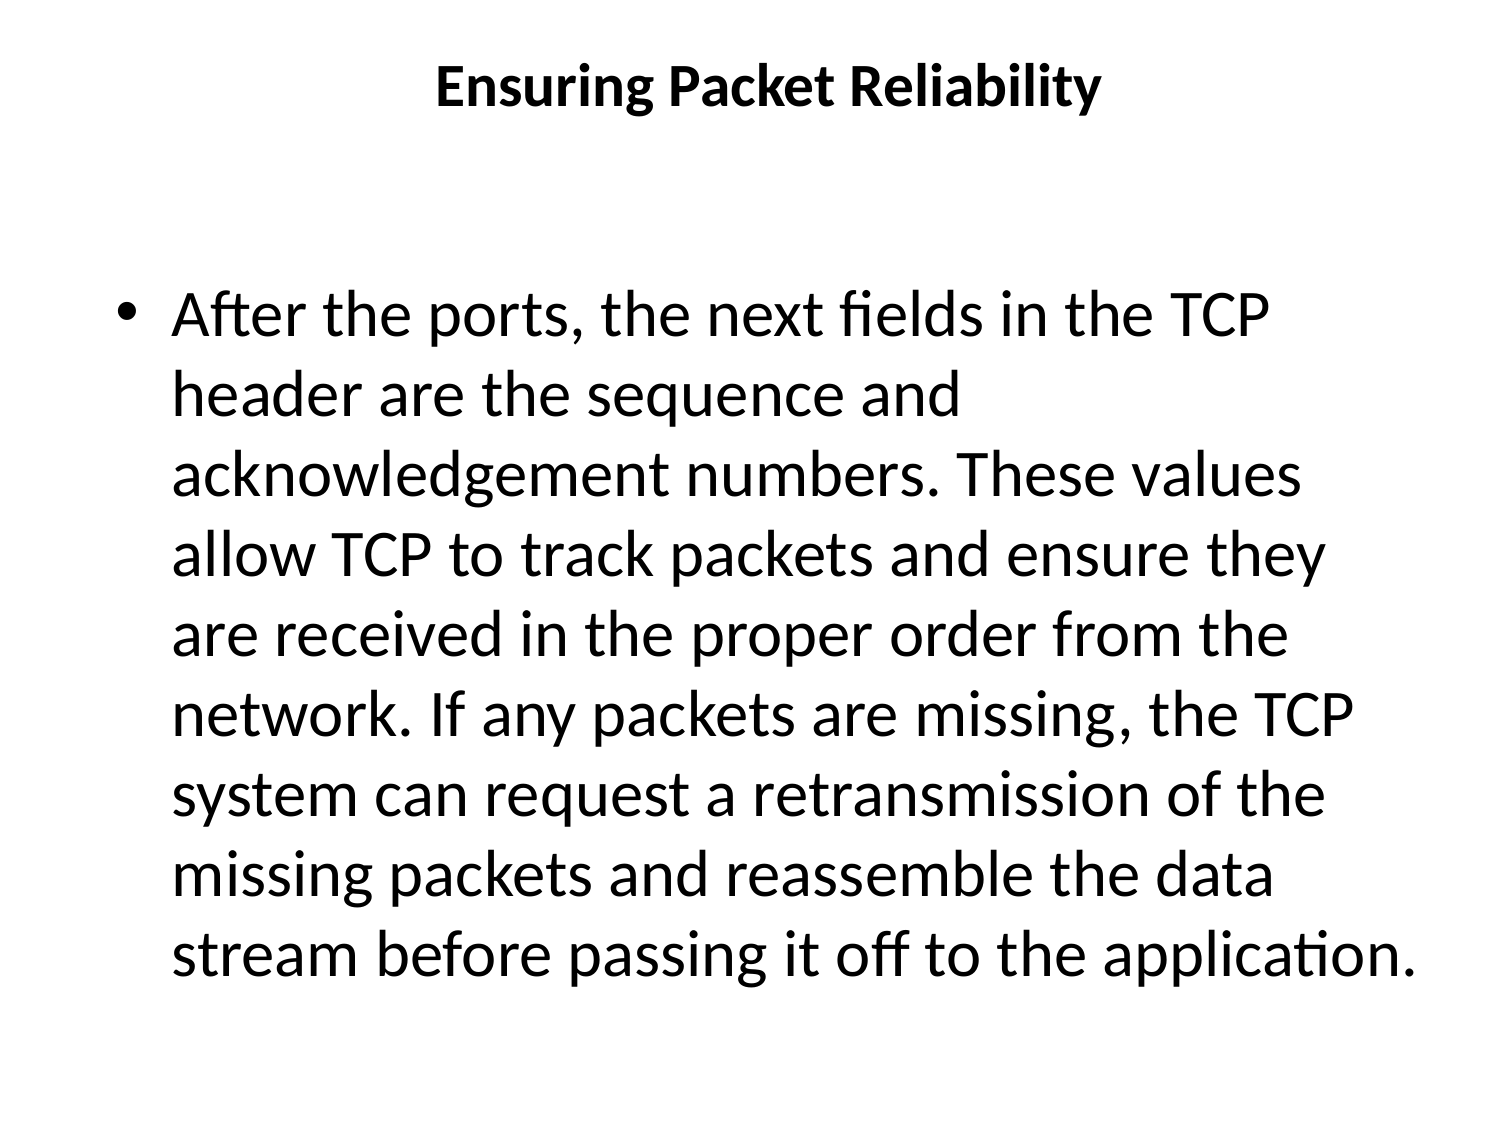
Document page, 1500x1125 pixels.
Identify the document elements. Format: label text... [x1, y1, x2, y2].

list After the ports, the next fields in the TCP header are the sequence and acknowledgement numbers. These values allow TCP to track packets and ensure they are received in the proper order from the network. If any packets are missing, the TCP system can request a retransmission of the missing packets and reassemble the data stream before passing it off to the application. [100, 262, 1438, 1000]
title Ensuring Packet Reliability [100, 37, 1438, 200]
